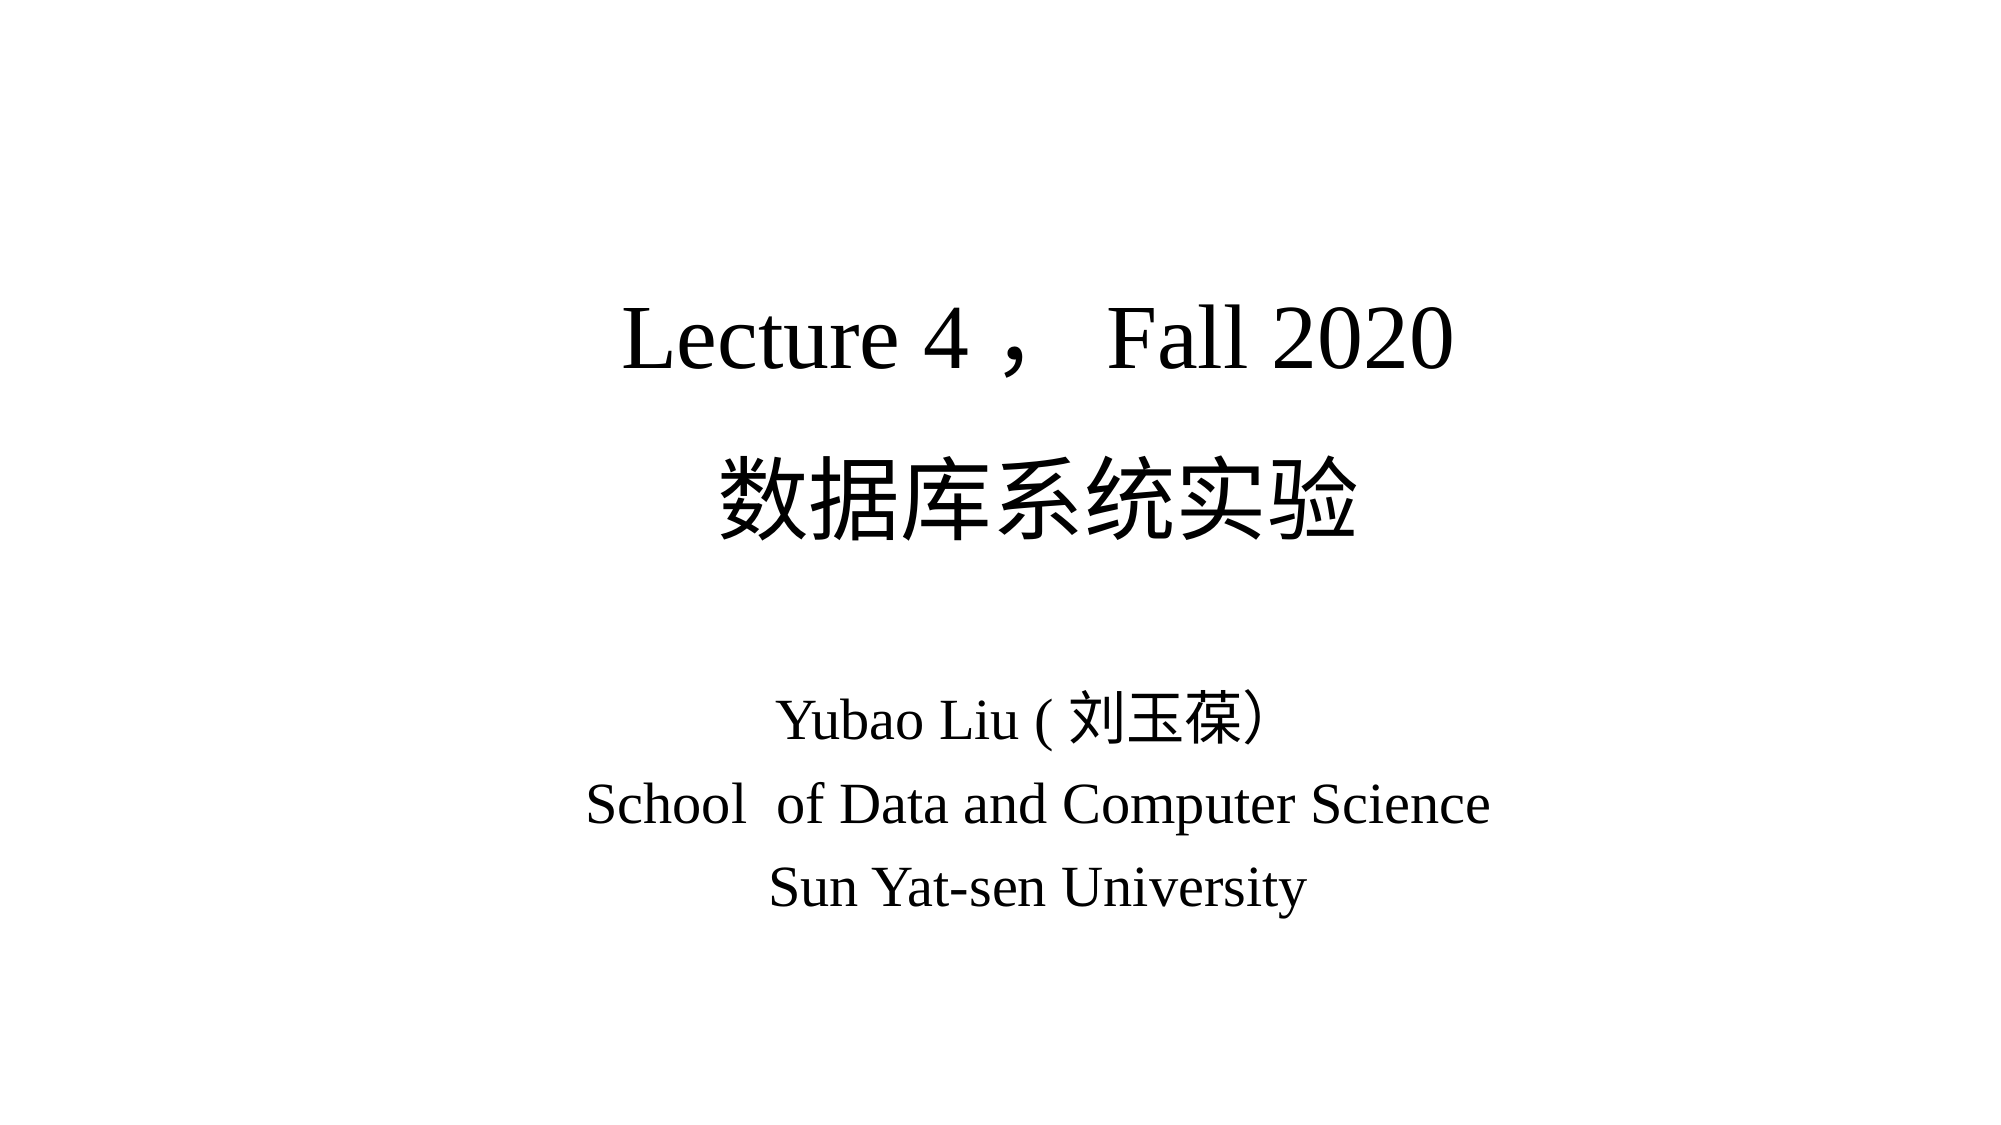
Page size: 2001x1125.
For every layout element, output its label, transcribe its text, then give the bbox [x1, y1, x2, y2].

title Lecture 4，Fall 2020 数据库系统实验 [288, 168, 1789, 560]
subtitle Yubao Liu (刘玉葆） School of Data and Computer Science Sun Yat-sen University [249, 590, 1827, 989]
